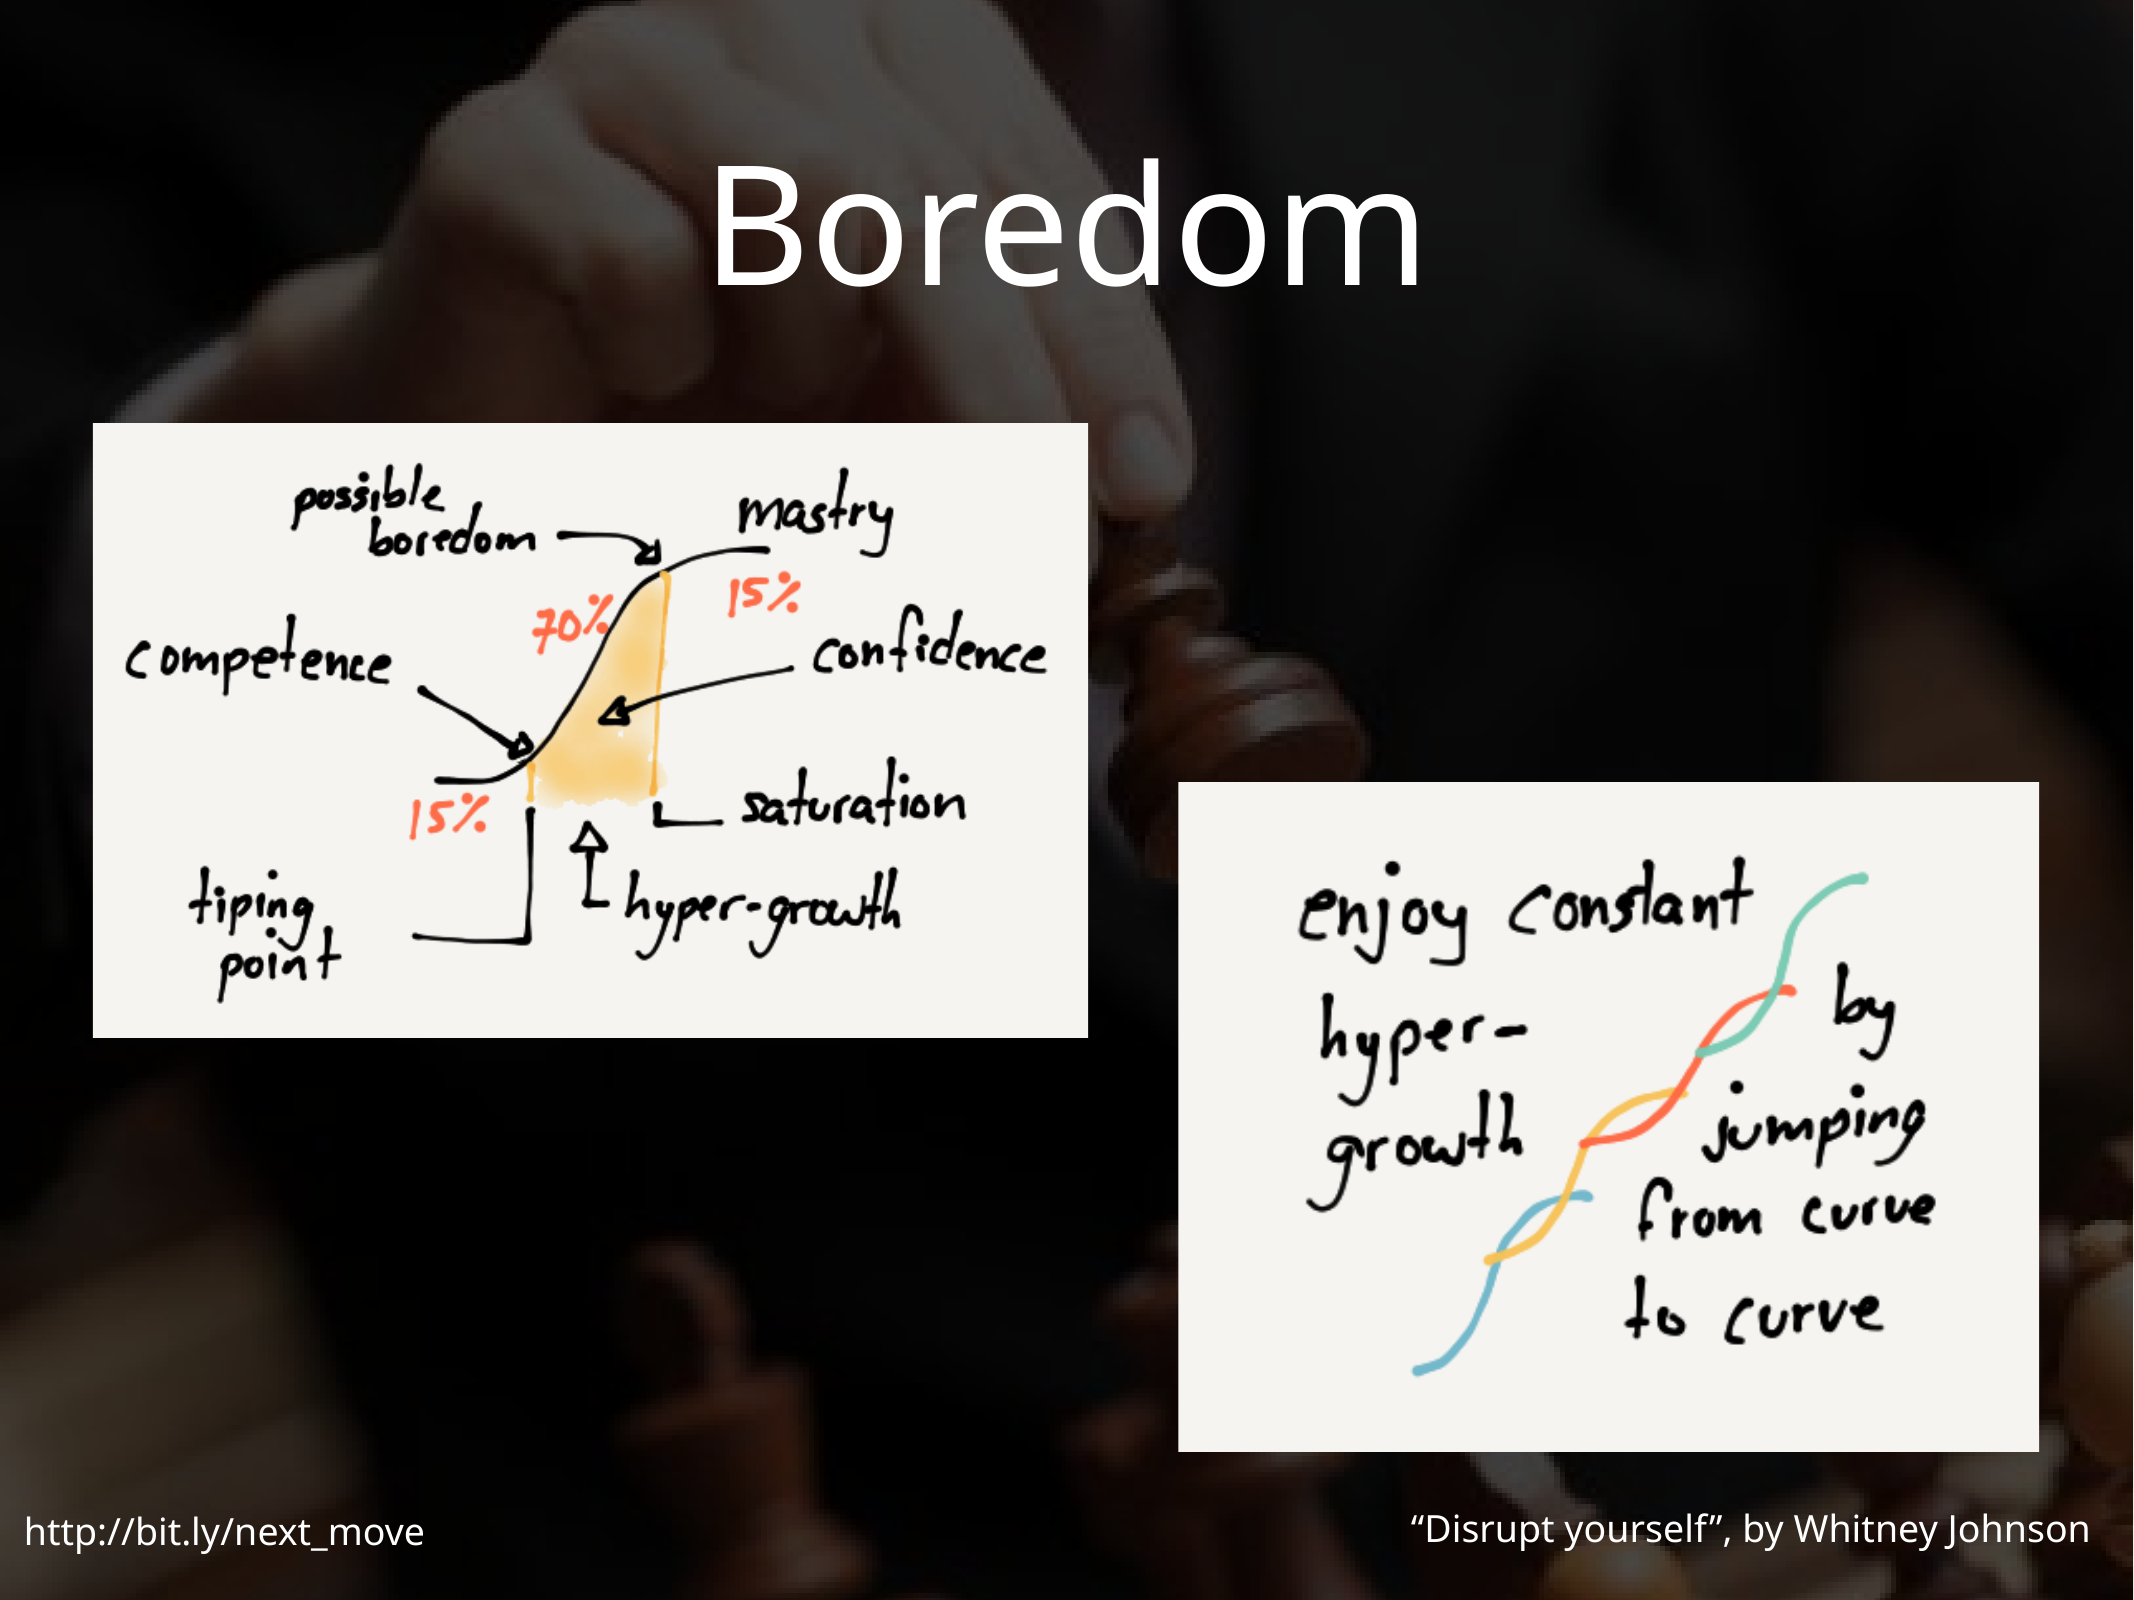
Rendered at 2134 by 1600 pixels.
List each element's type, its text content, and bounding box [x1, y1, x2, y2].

picture [0, 0, 2133, 1600]
title Boredom [155, 41, 1978, 397]
text_box “Disrupt yourself”, by Whitney Johnson [1402, 1497, 2101, 1559]
